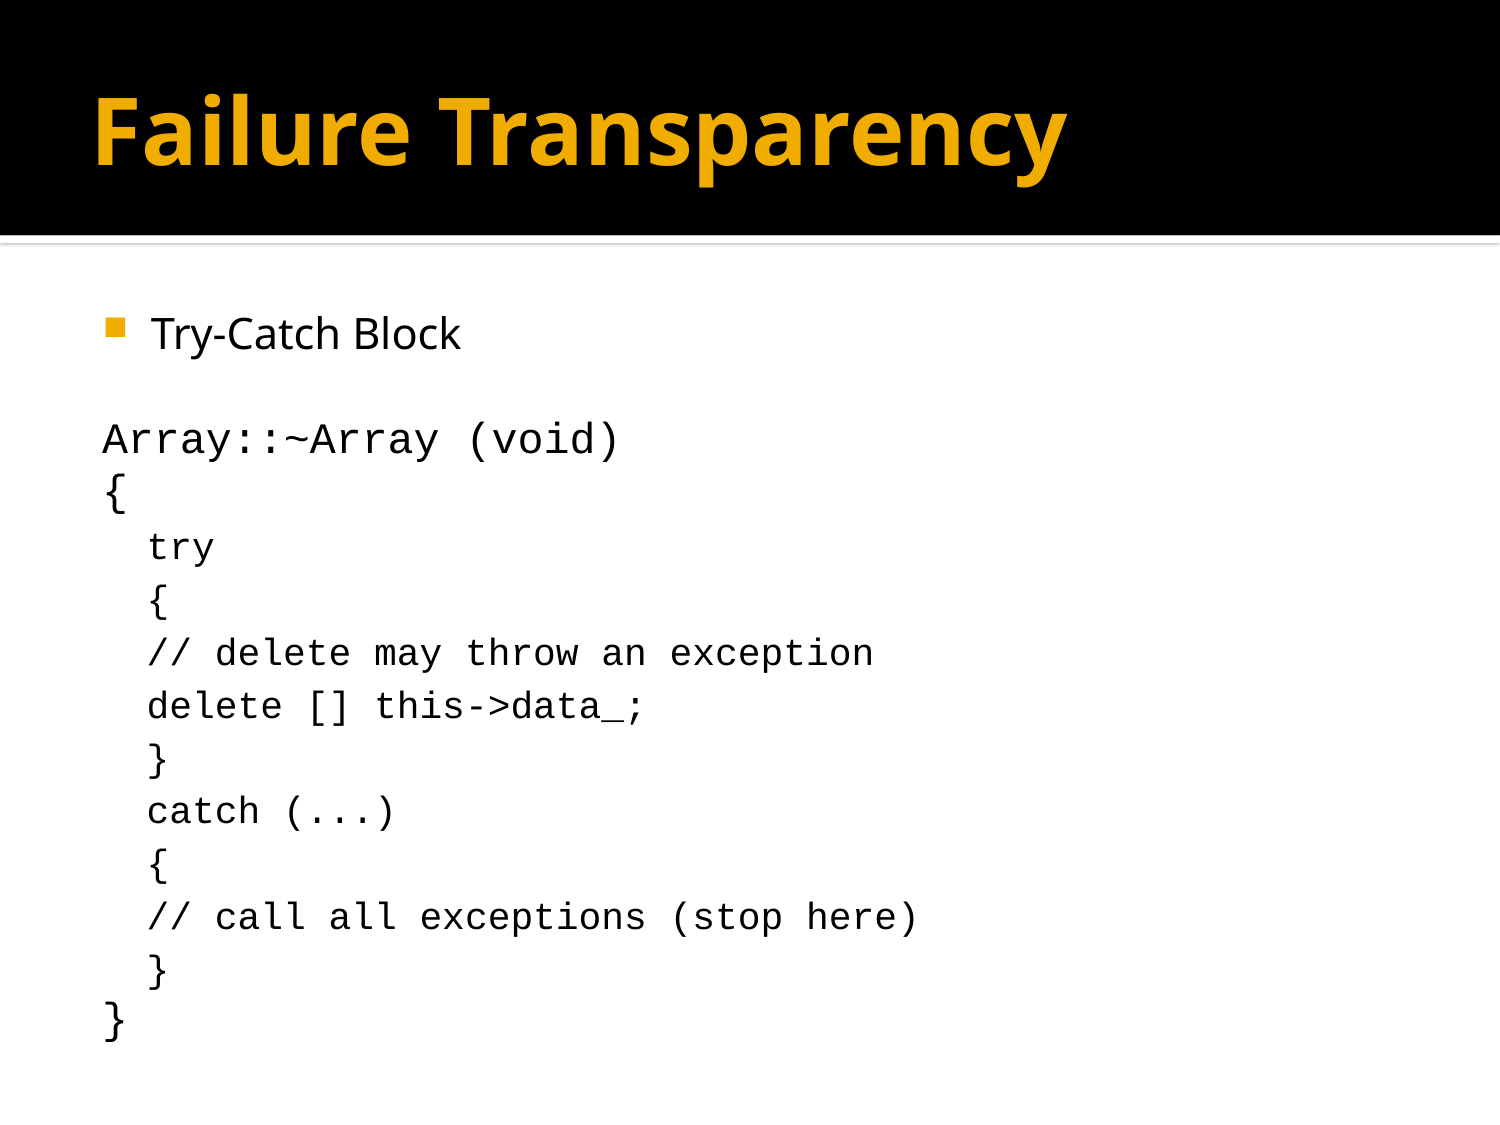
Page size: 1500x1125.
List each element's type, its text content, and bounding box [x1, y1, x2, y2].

list Try-Catch Block Array::~Array (void) { try { // delete may throw an exception delete [] this->data_; } catch (...) { // call all exceptions (stop here) } } [75, 291, 1425, 1050]
title Failure Transparency [75, 25, 1425, 231]
